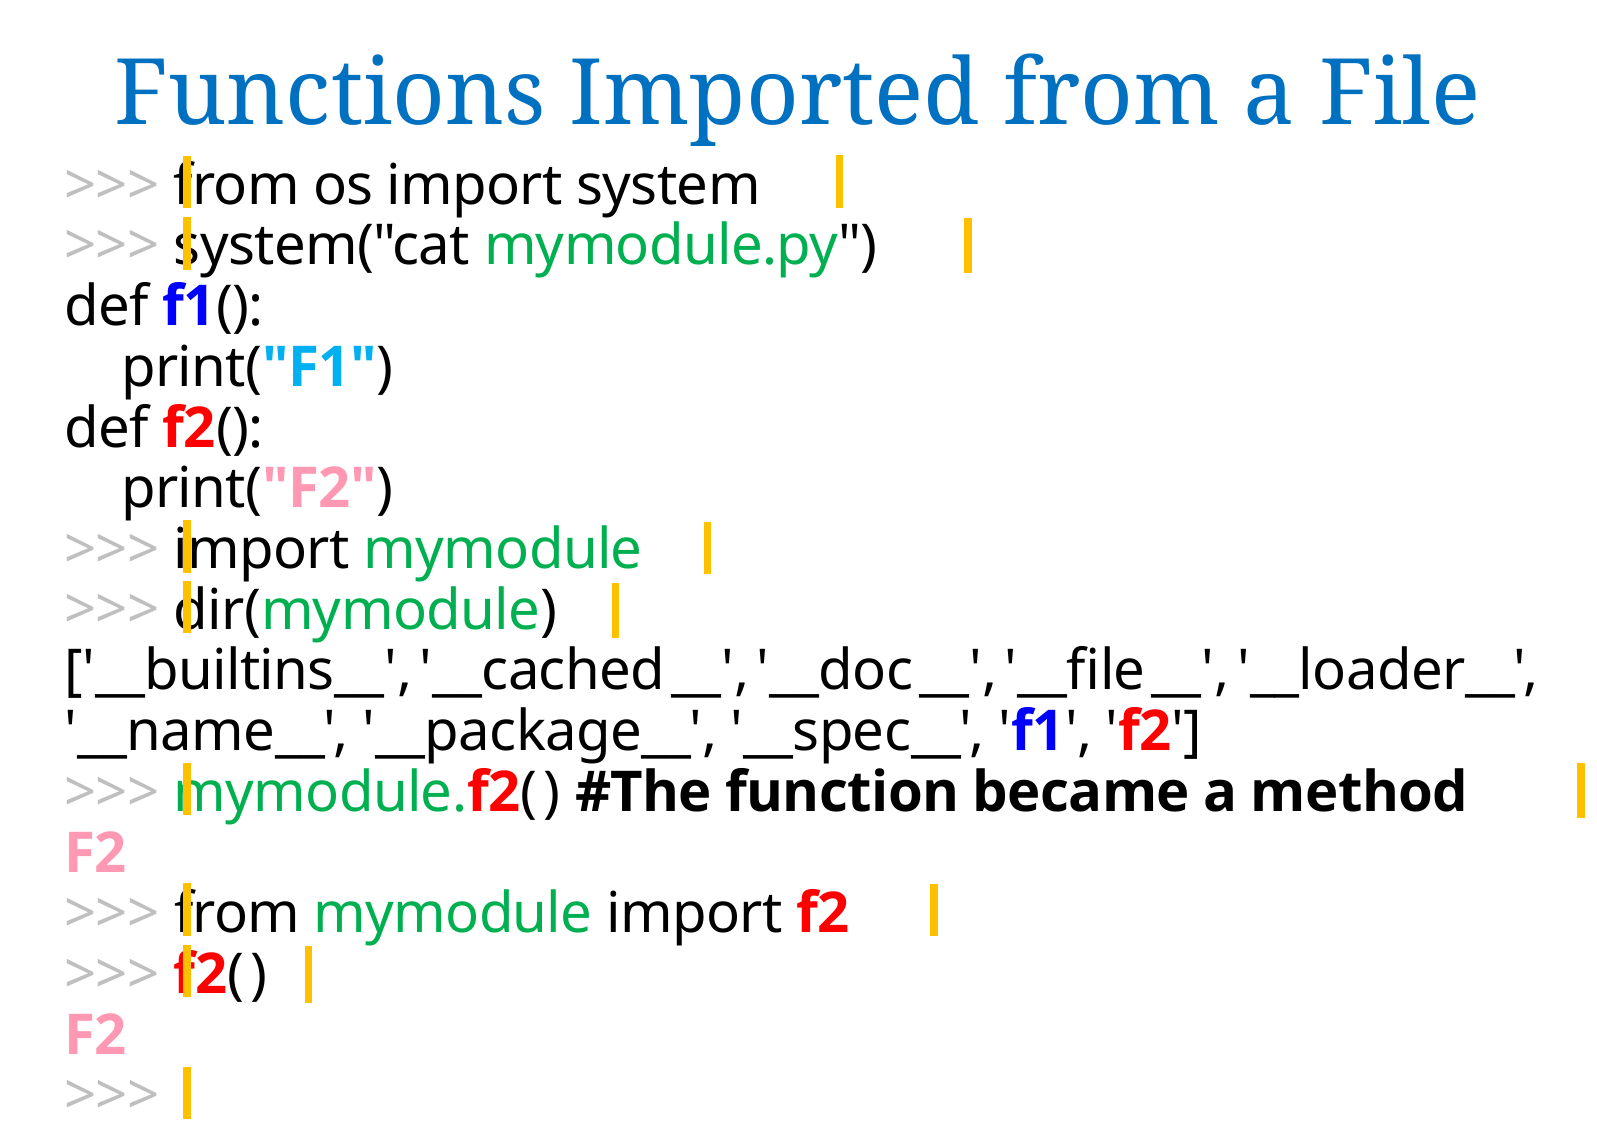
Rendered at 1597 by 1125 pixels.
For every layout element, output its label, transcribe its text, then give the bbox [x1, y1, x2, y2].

list >>> from os import system >>> system("cat mymodule.py") def f1(): print("F1") def f2(): print("F2") >>> import mymodule >>> dir(mymodule) ['__builtins__', '__cached __', '__doc __', '__file __', '__loader__', '__name__', '__package__', '__spec__', 'f1', 'f2'] >>> mymodule.f2( ) #The function became a method F2 >>> from mymodule import f2 >>> f2( ) F2 [212, 191, 1597, 1125]
text_box >>> >>> >>> >>> >>> >>> >>> >>> [49, 148, 212, 1125]
title Functions Imported from a File [0, 0, 1597, 191]
